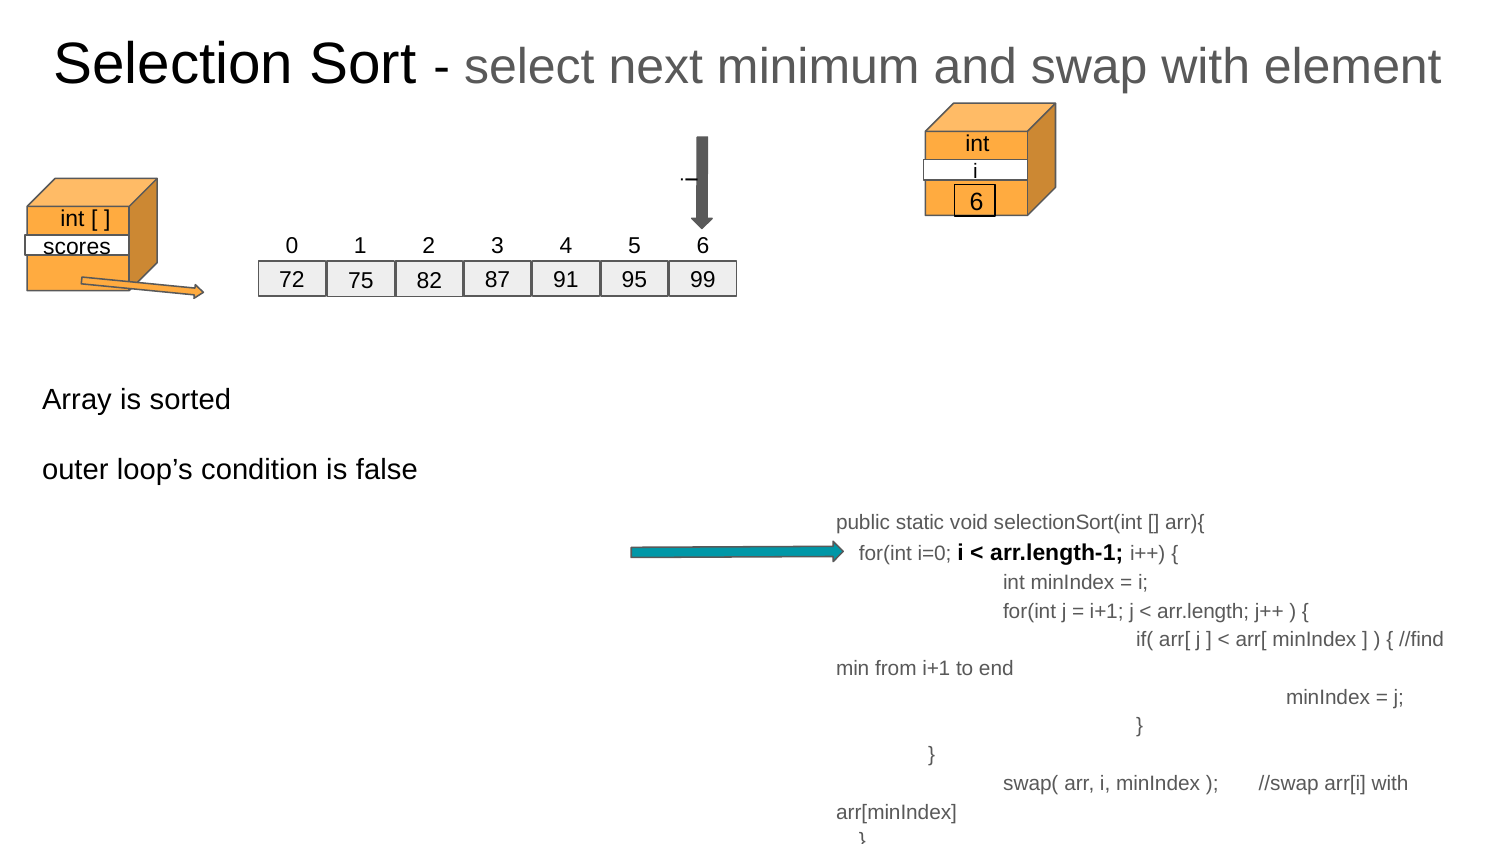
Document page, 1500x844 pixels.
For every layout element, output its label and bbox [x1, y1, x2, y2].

text_box [27, 330, 902, 490]
text_box [24, 178, 204, 299]
text_box [923, 103, 1056, 216]
text_box [258, 137, 737, 297]
list [820, 489, 1497, 831]
title [38, 10, 1494, 105]
text_box [631, 541, 844, 562]
